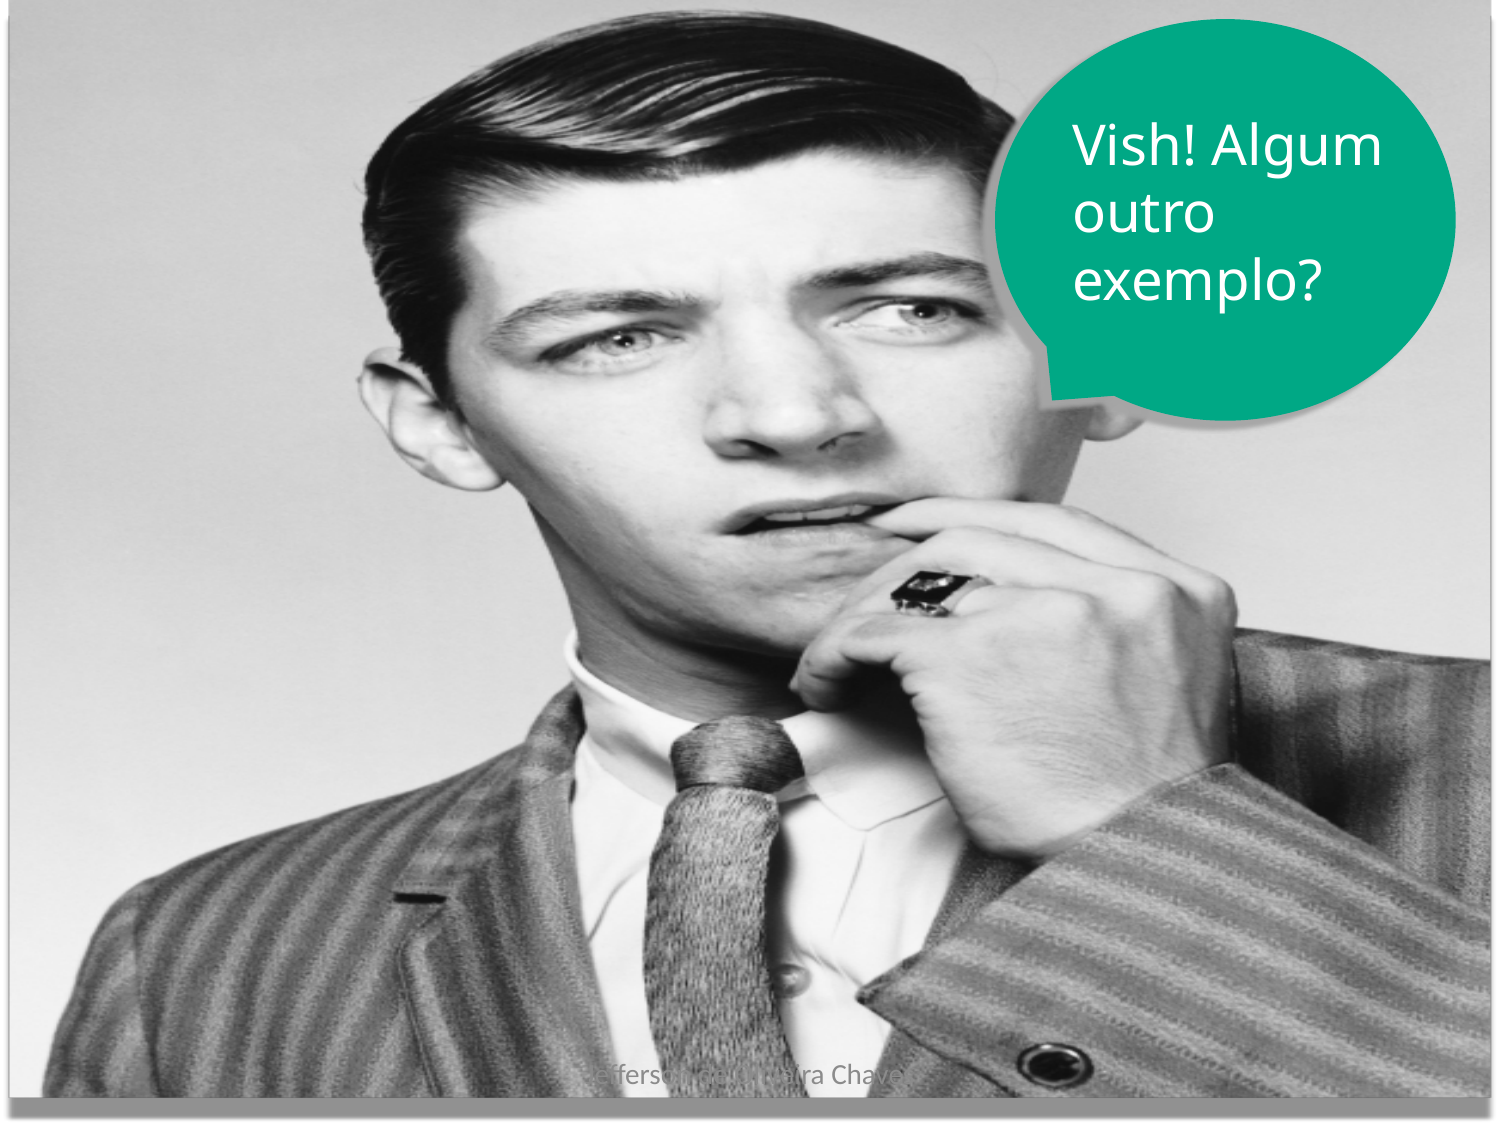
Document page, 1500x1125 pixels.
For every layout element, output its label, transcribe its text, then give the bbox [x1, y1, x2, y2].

list Vish! Algum outro exemplo? [1057, 101, 1400, 370]
picture [0, 0, 1500, 1125]
footer Jefferson de Oliveira Chaves [512, 1042, 988, 1103]
